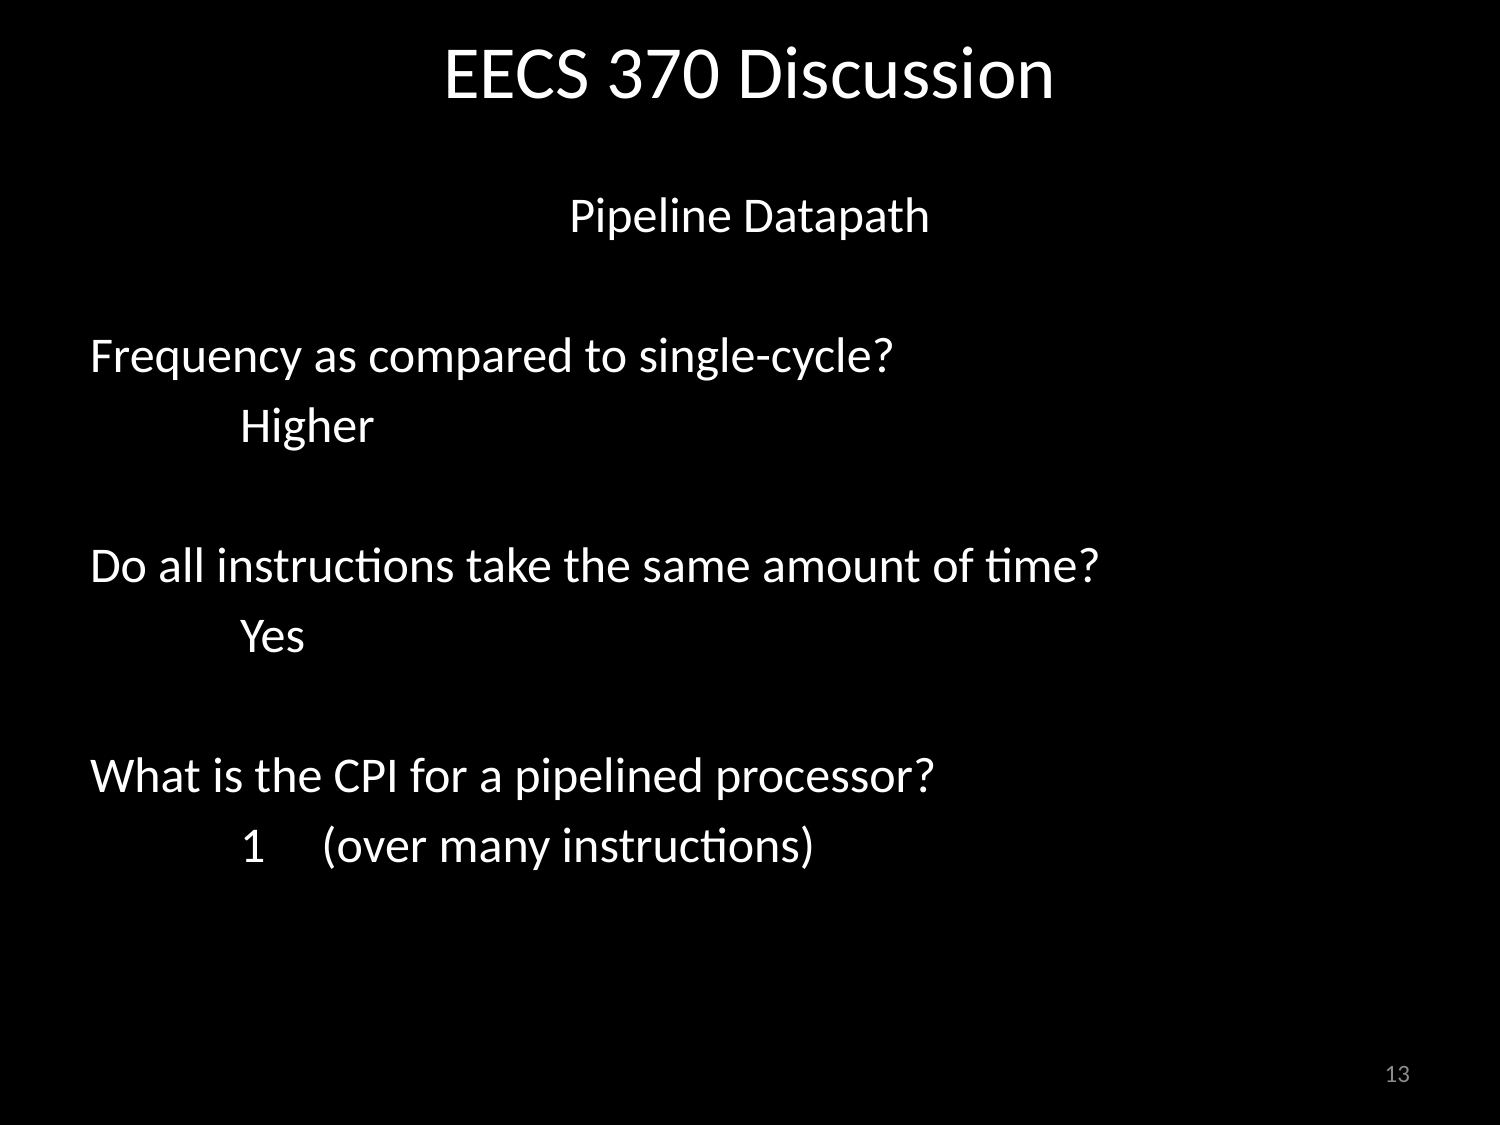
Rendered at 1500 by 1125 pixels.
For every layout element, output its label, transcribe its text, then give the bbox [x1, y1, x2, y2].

slide_number 13 [1074, 1042, 1425, 1103]
title EECS 370 Discussion [75, 0, 1425, 163]
list Pipeline Datapath Frequency as compared to single-cycle? Higher Do all instructions take the same amount of time? Yes What is the CPI for a pipelined processor? 1 (over many instructions) [75, 174, 1425, 1063]
